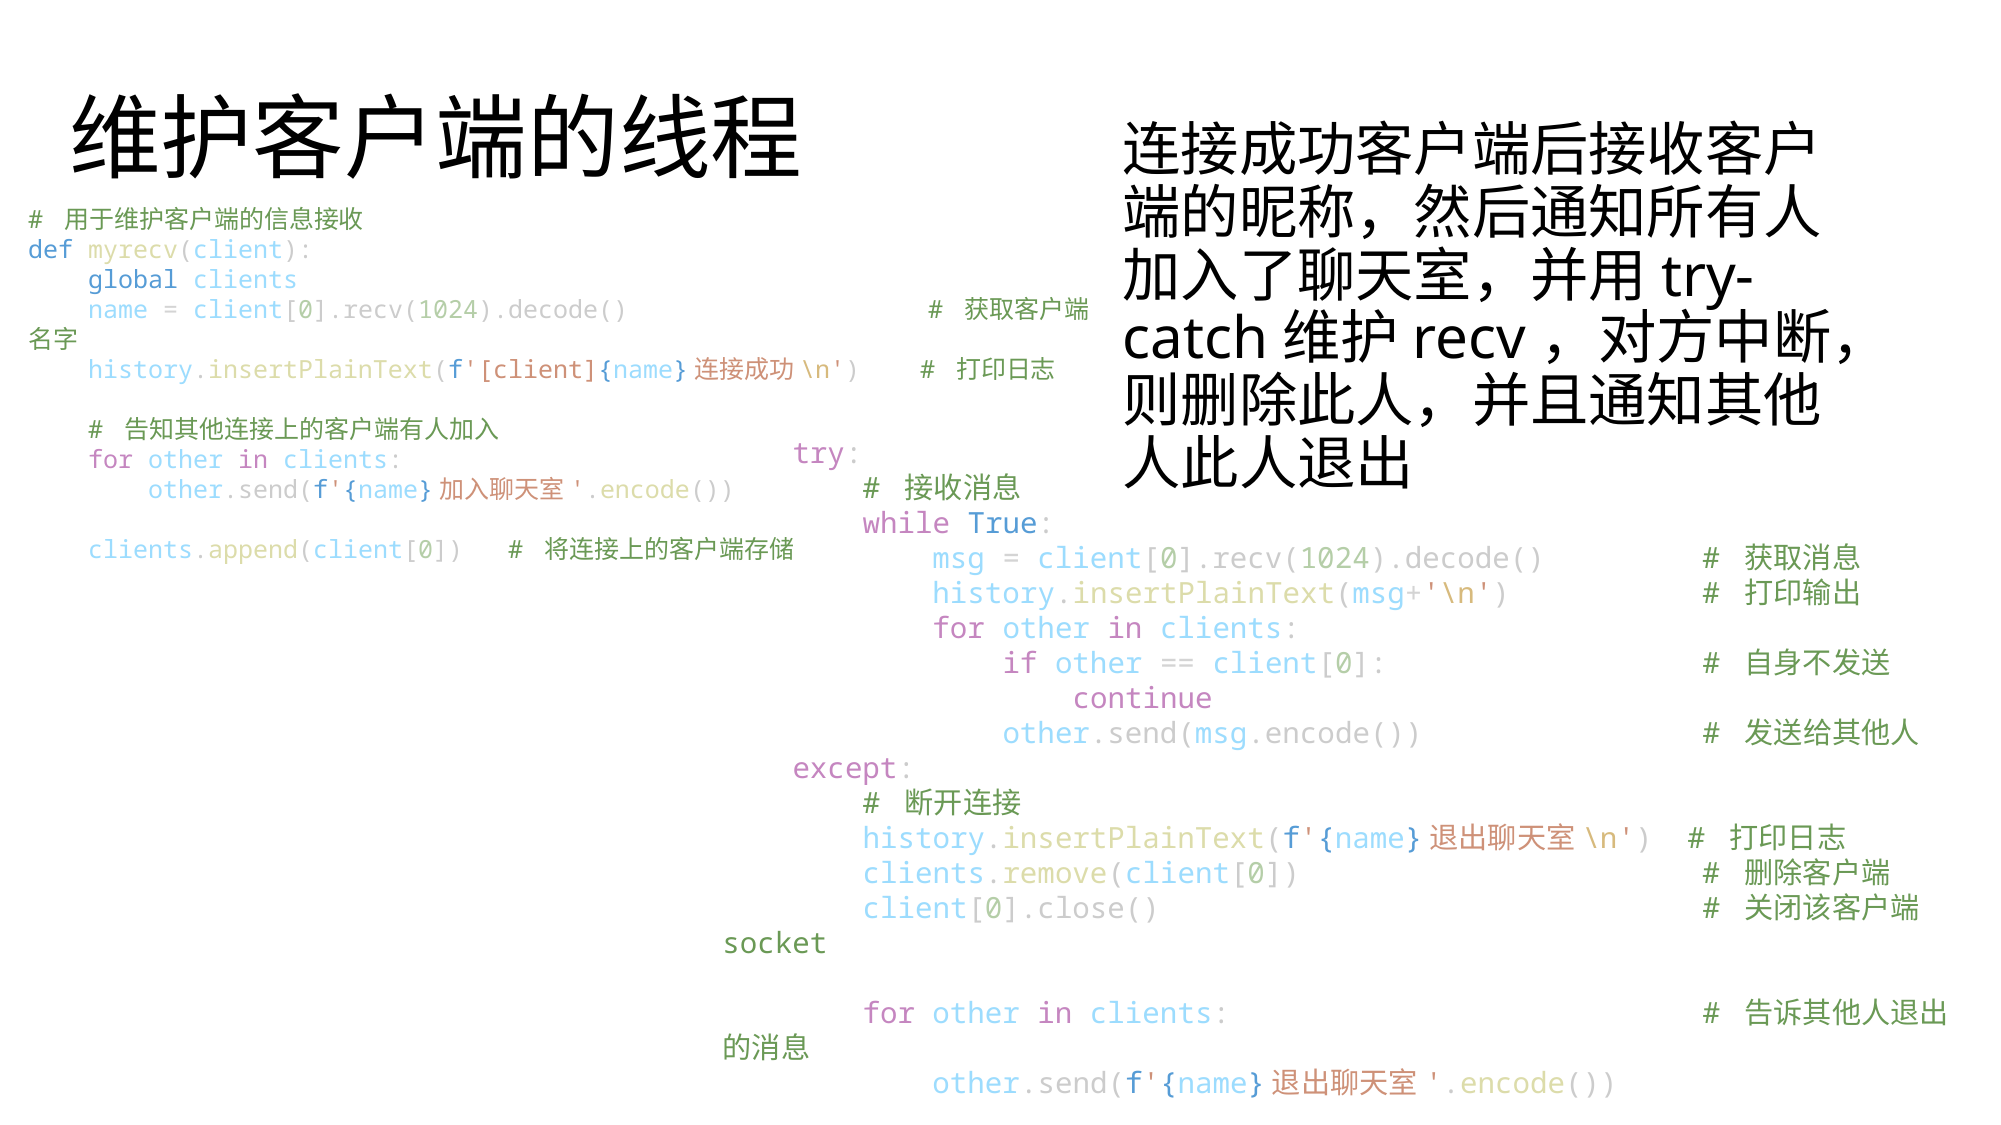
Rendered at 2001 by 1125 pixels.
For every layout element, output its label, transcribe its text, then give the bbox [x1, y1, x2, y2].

text_box # 用于维护客户端的信息接收 def myrecv(client): global clients name = client[0].recv(1024).decode() # 获取客户端名字 history.insertPlainText(f'[client]{name}连接成功\n') # 打印日志 # 告知其他连接上的客户端有人加入 for other in clients: other.send(f'{name}加入聊天室'.encode()) clients.append(client[0]) # 将连接上的客户端存储 [13, 196, 1108, 571]
text_box try: # 接收消息 while True: msg = client[0].recv(1024).decode() # 获取消息 history.insertPlainText(msg+'\n') # 打印输出 for other in clients: if other == client[0]: # 自身不发送 continue other.send(msg.encode()) # 发送给其他人 except: # 断开连接 history.insertPlainText(f'{name}退出聊天室\n') # 打印日志 clients.remove(client[0]) # 删除客户端 client[0].close() # 关闭该客户端socket for other in clients: # 告诉其他人退出的消息 other.send(f'{name}退出聊天室'.encode()) [707, 427, 1987, 1107]
list 连接成功客户端后接收客户端的昵称，然后通知所有人加入了聊天室，并用try-catch维护recv，对方中断，则删除此人，并且通知其他人此人退出 [1107, 112, 1888, 427]
title 维护客户端的线程 [54, 33, 1780, 196]
